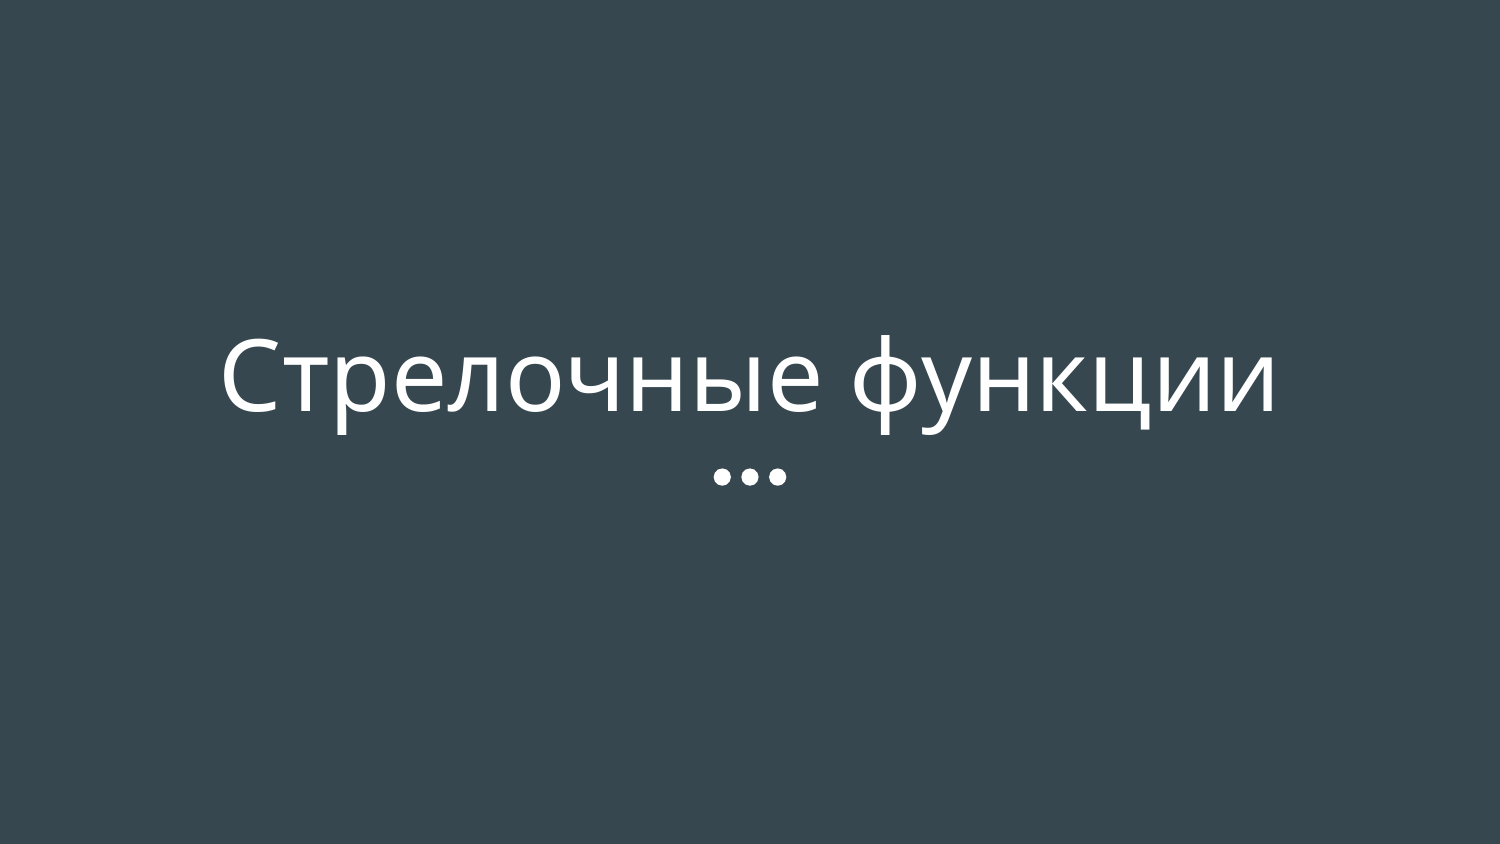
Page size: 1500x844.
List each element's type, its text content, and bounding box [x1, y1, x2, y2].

title Стрелочные функции [110, 162, 1390, 447]
